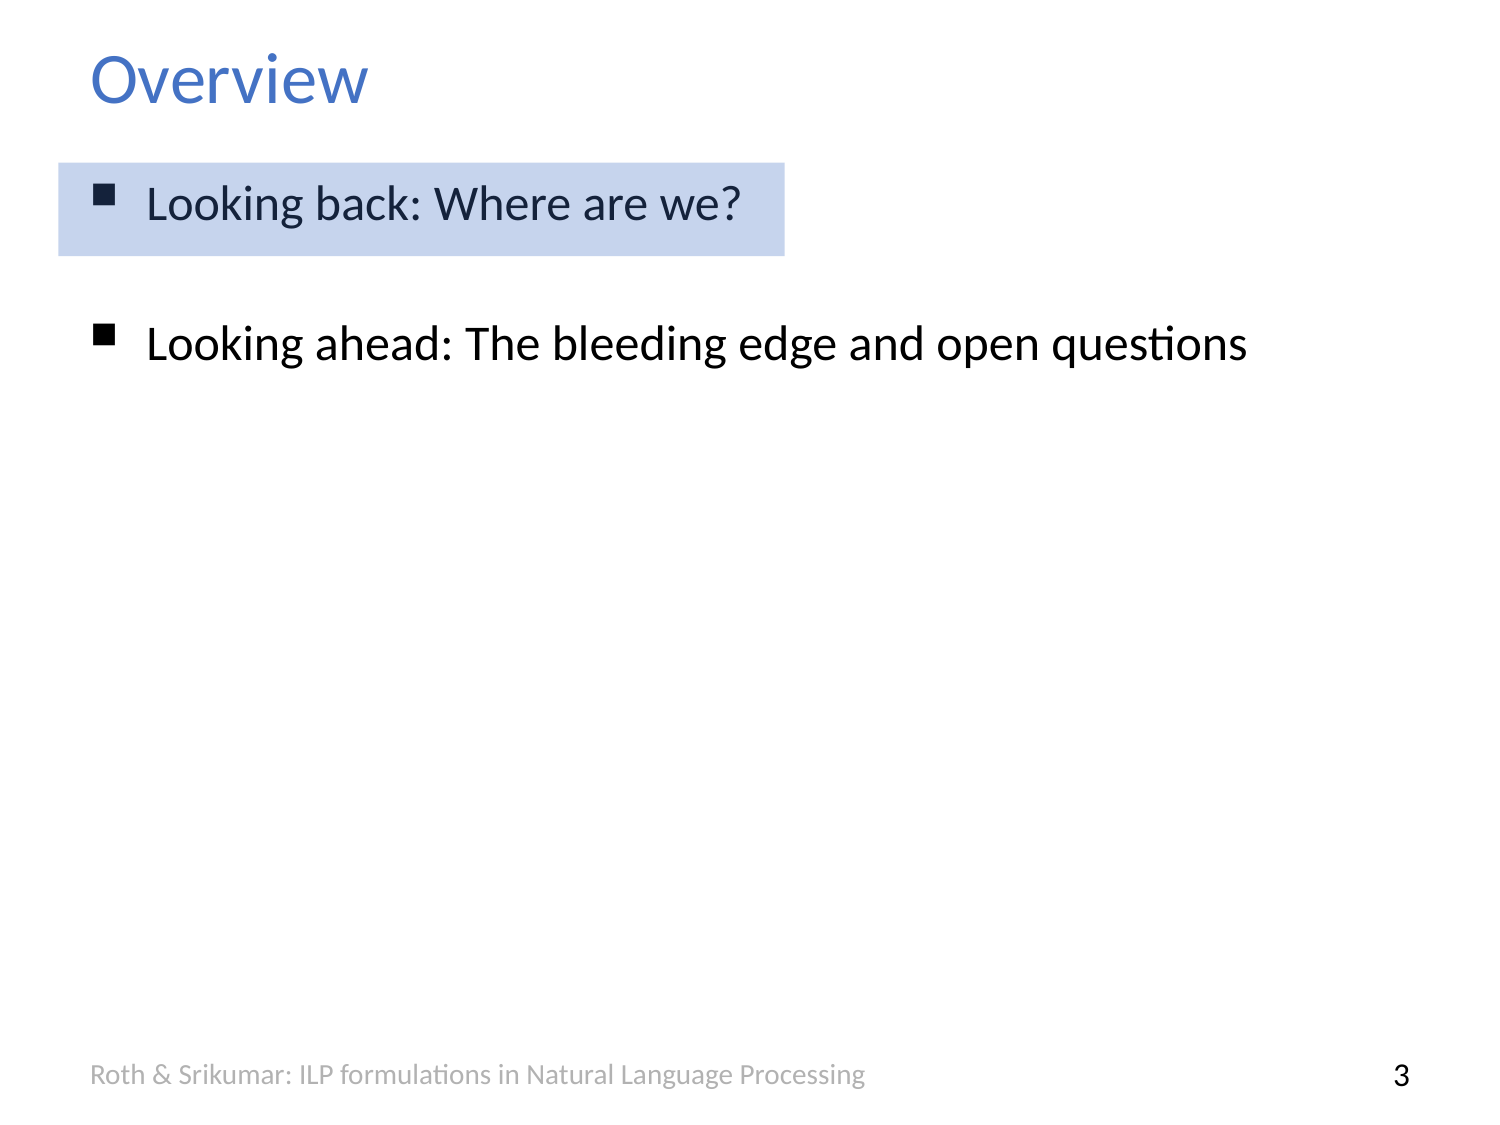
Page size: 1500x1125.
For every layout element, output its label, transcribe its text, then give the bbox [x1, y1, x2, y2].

slide_number 2 [1074, 1042, 1425, 1103]
text_box [56, 160, 787, 258]
footer Roth & Srikumar: ILP formulations in Natural Language Processing [75, 1042, 988, 1103]
title Overview [75, 23, 1425, 125]
list Looking back: Where are we? Looking ahead: The bleeding edge and open questions [75, 162, 1425, 1006]
